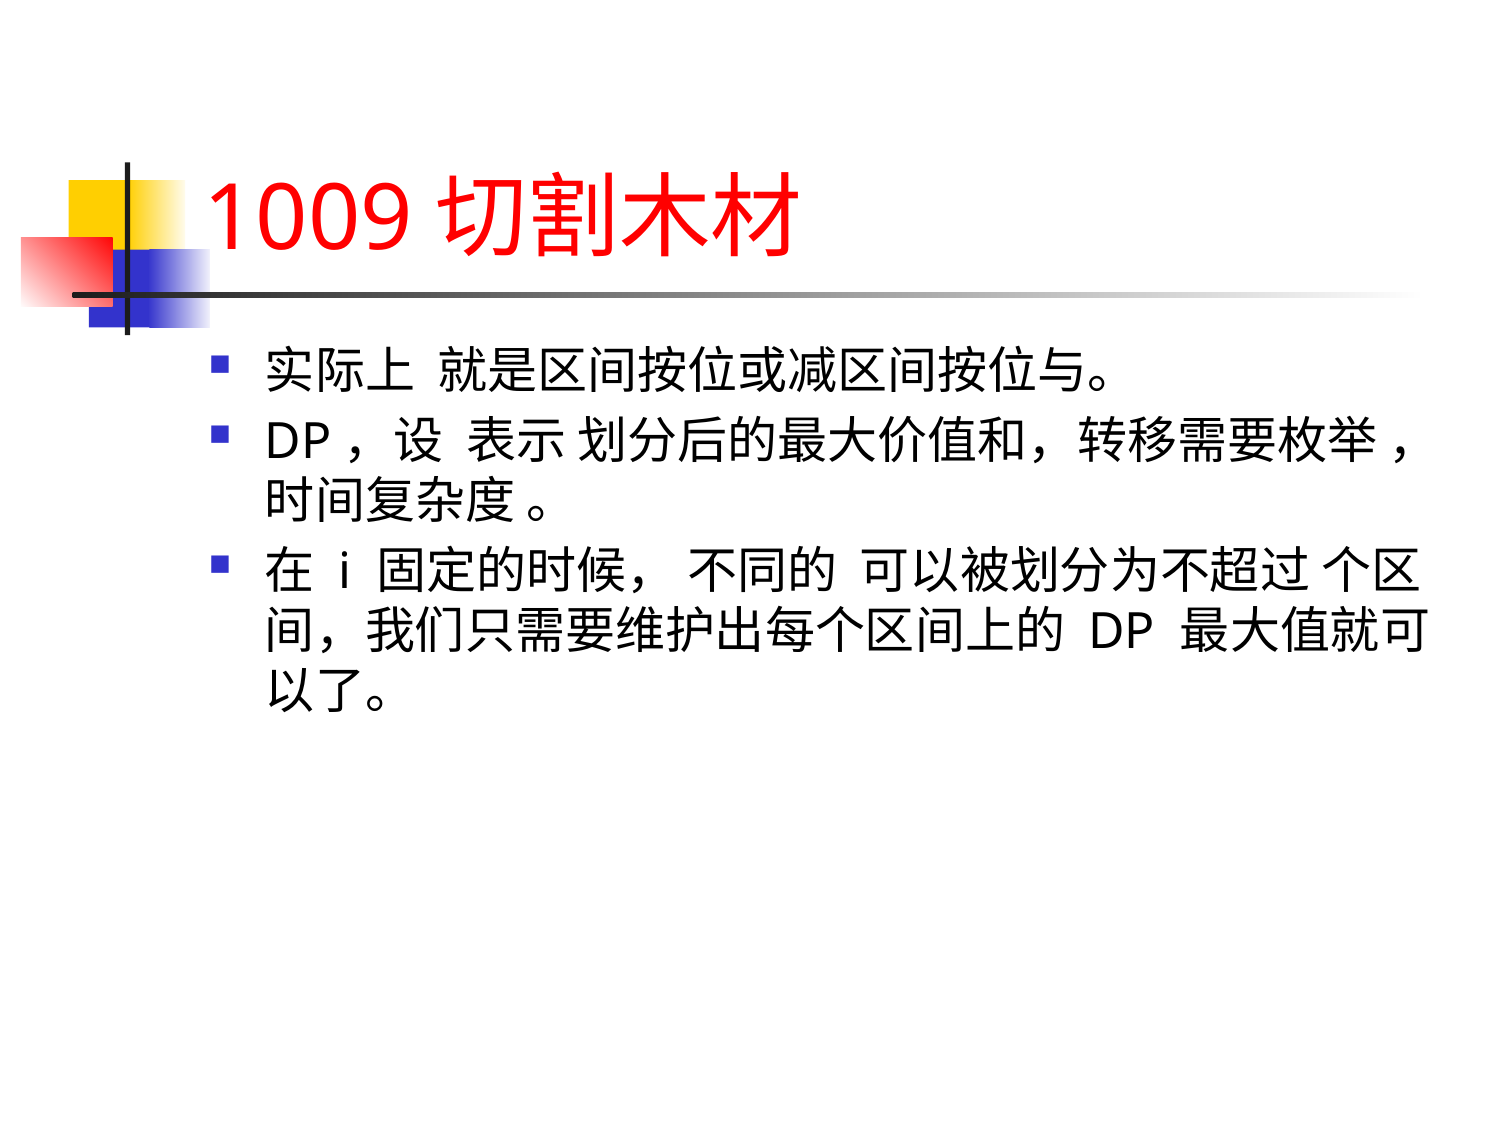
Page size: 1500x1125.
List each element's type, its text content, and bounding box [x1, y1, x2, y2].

title 1009切割木材 [188, 34, 1468, 276]
